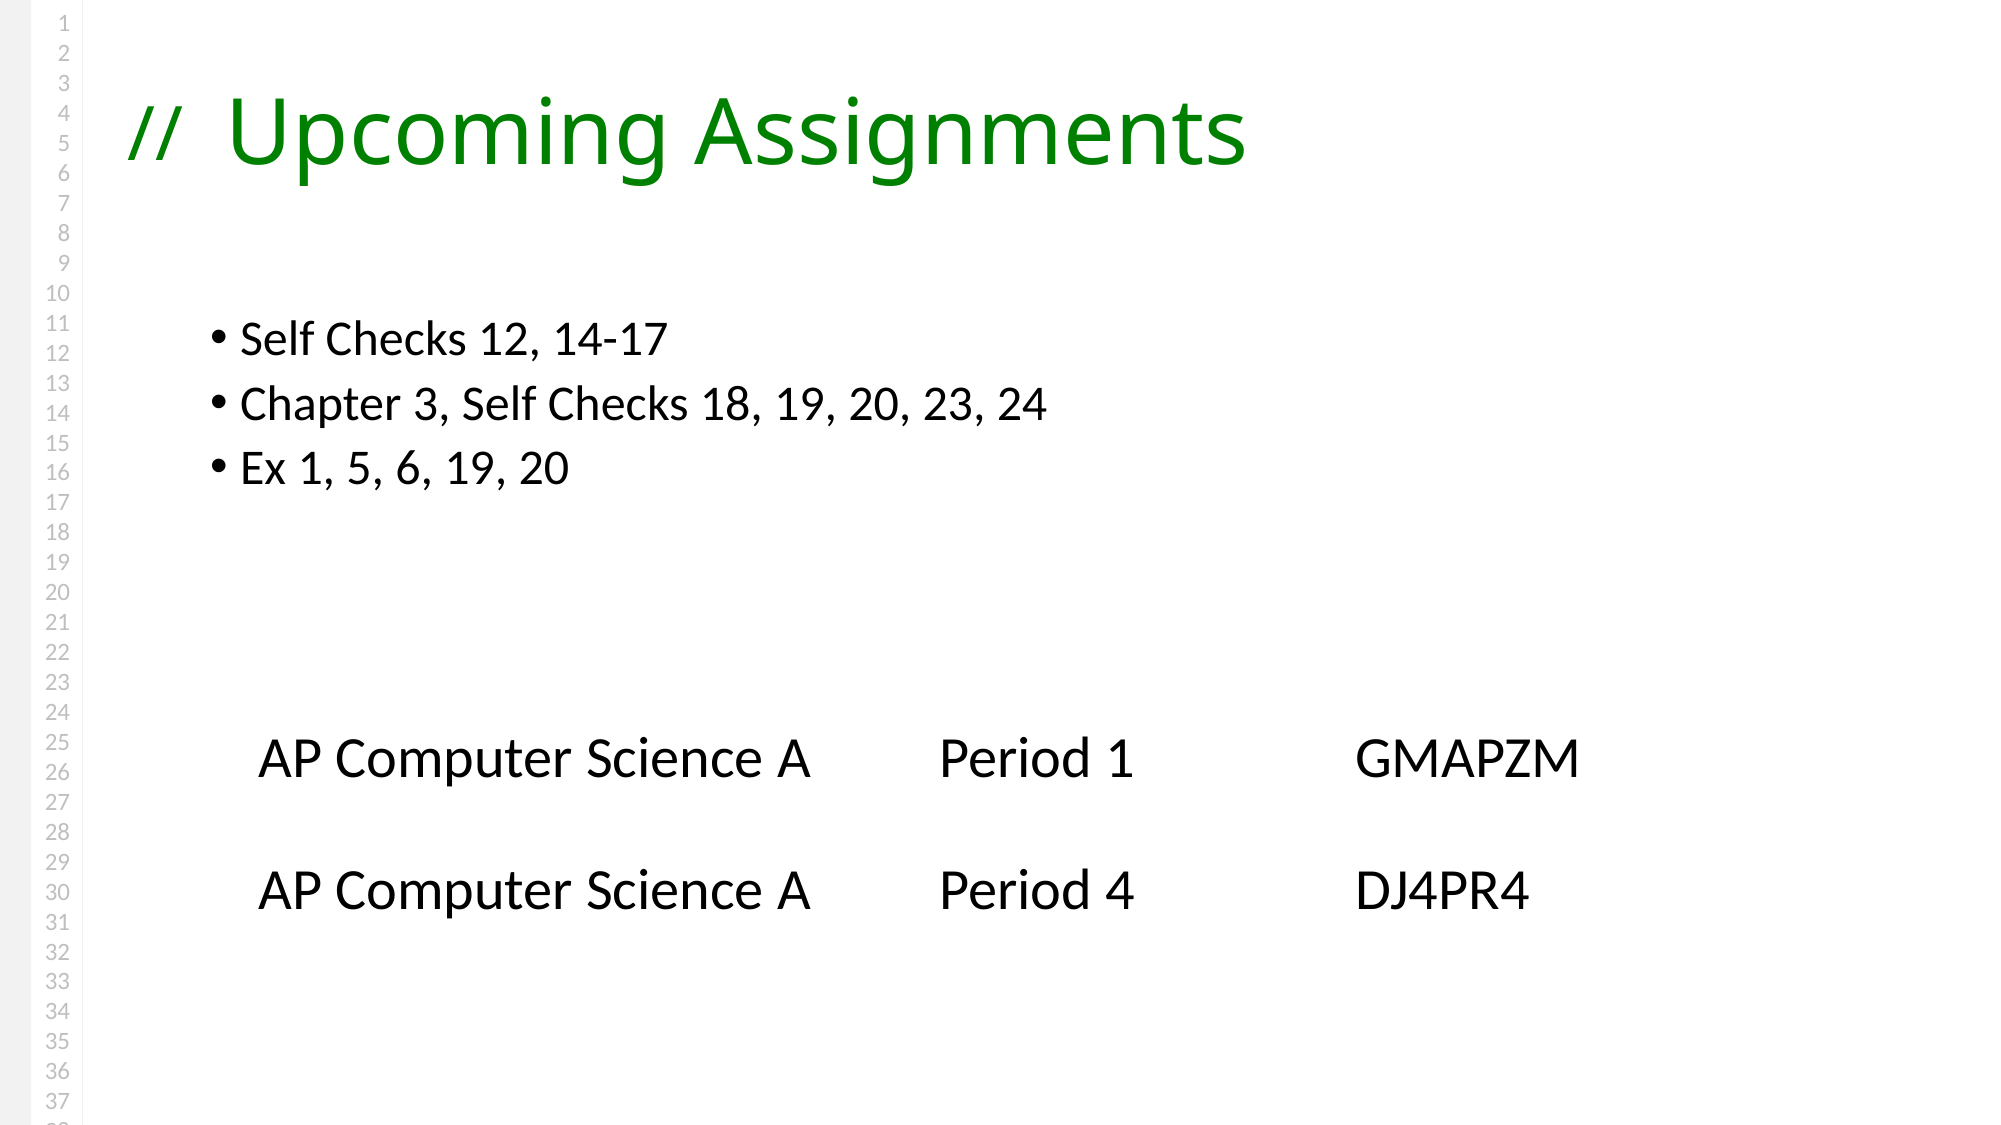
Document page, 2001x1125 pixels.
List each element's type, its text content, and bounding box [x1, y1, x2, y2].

list Self Checks 12, 14-17 Chapter 3, Self Checks 18, 19, 20, 23, 24 Ex 1, 5, 6, 19, 20 [112, 224, 1938, 1013]
table_header Period 1 [924, 668, 1340, 800]
table_cell DJ4PR4 [1340, 800, 1660, 932]
table_header GMAPZM [1340, 668, 1660, 800]
table_cell AP Computer Science A [244, 800, 924, 932]
table_header AP Computer Science A [244, 668, 924, 800]
title Upcoming Assignments [210, 59, 1913, 210]
table_cell Period 4 [924, 800, 1340, 932]
